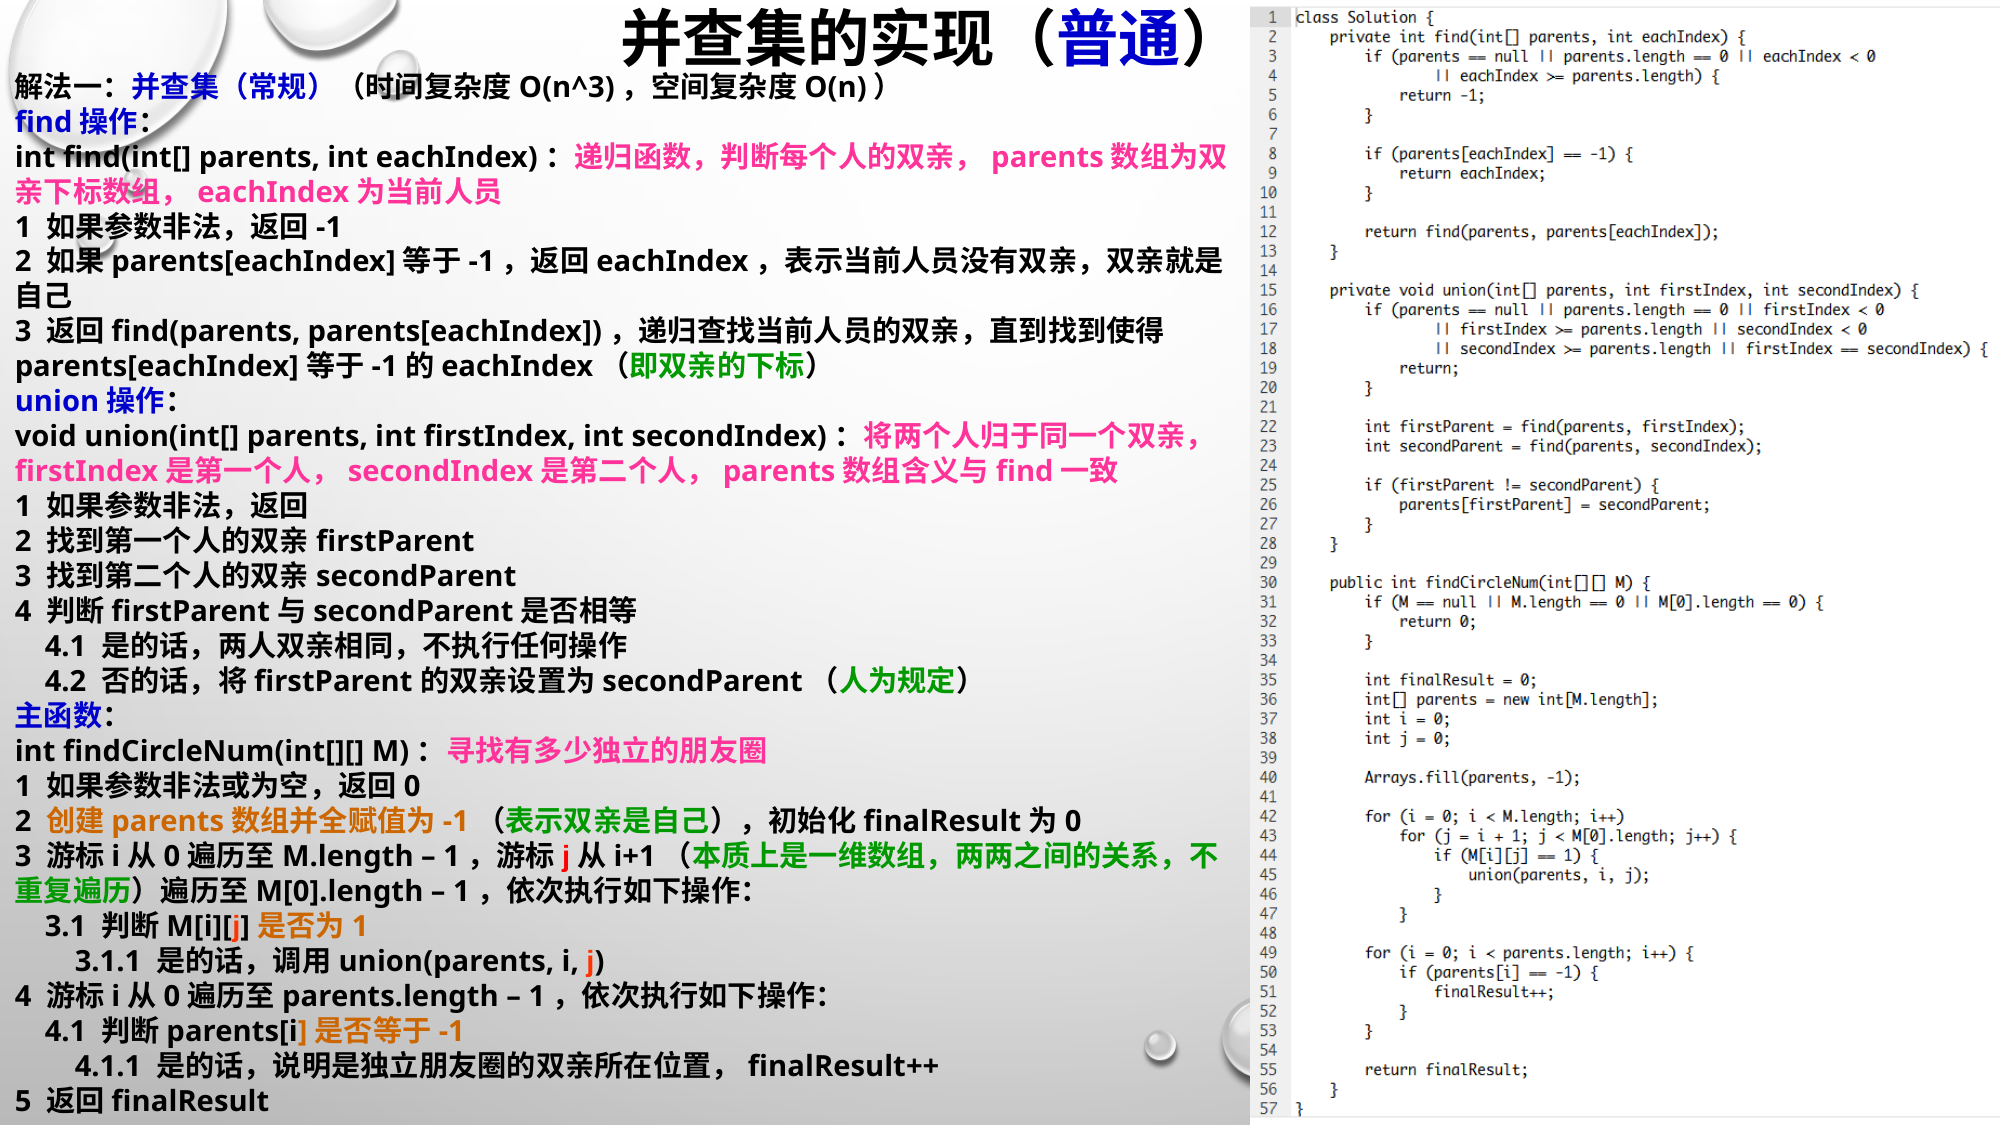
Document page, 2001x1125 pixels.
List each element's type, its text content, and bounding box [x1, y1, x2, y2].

title 并查集的实现（普通） [0, 0, 1248, 60]
text_box 解法一：并查集（常规）（时间复杂度O(n^3)，空间复杂度O(n)） find操作： int find(int[] parents, int eachIndex)：递归函数，判断每个人的双亲，parents数组为双亲下标数组，eachIndex为当前人员 1 如果参数非法，返回-1 2 如果parents[eachIndex]等于-1，返回eachIndex，表示当前人员没有双亲，双亲就是自己 3 返回find(parents, parents[eachIndex])，递归查找当前人员的双亲，直到找到使得parents[eachIndex]等于-1的eachIndex（即双亲的下标） union操作： void union(int[] parents, int firstIndex, int secondIndex)：将两个人归于同一个双亲，firstIndex是第一个人，secondIndex是第二个人，parents数组含义与find一致 1 如果参数非法，返回 2 找到第一个人的双亲firstParent 3 找到第二个人的双亲secondParent 4 判断firstParent与secondParent是否相等 4.1 是的话，两人双亲相同，不执行任何操作 4.2 否的话，将firstParent的双亲设置为secondParent（人为规定） 主函数： int findCircleNum(int[][] M)：寻找有多少独立的朋友圈 1 如果参数非法或为空，返回0 2 创建parents数组并全赋值为-1（表示双亲是自己），初始化finalResult为0 3 游标i从0遍历至M.length – 1，游标j从i+1（本质上是一维数组，两两之间的关系，不重复遍历）遍历至M[0].length – 1，依次执行如下操作： 3.1 判断M[i][j]是否为1 3.1.1 是的话，调用union(parents, i, j) 4 游标i从0遍历至parents.length – 1，依次执行如下操作： 4.1 判断parents[i]是否等于-1 4.1.1 是的话，说明是独立朋友圈的双亲所在位置，finalResult++ 5 返回finalResult [0, 60, 1244, 1125]
picture [1250, 0, 2000, 1125]
